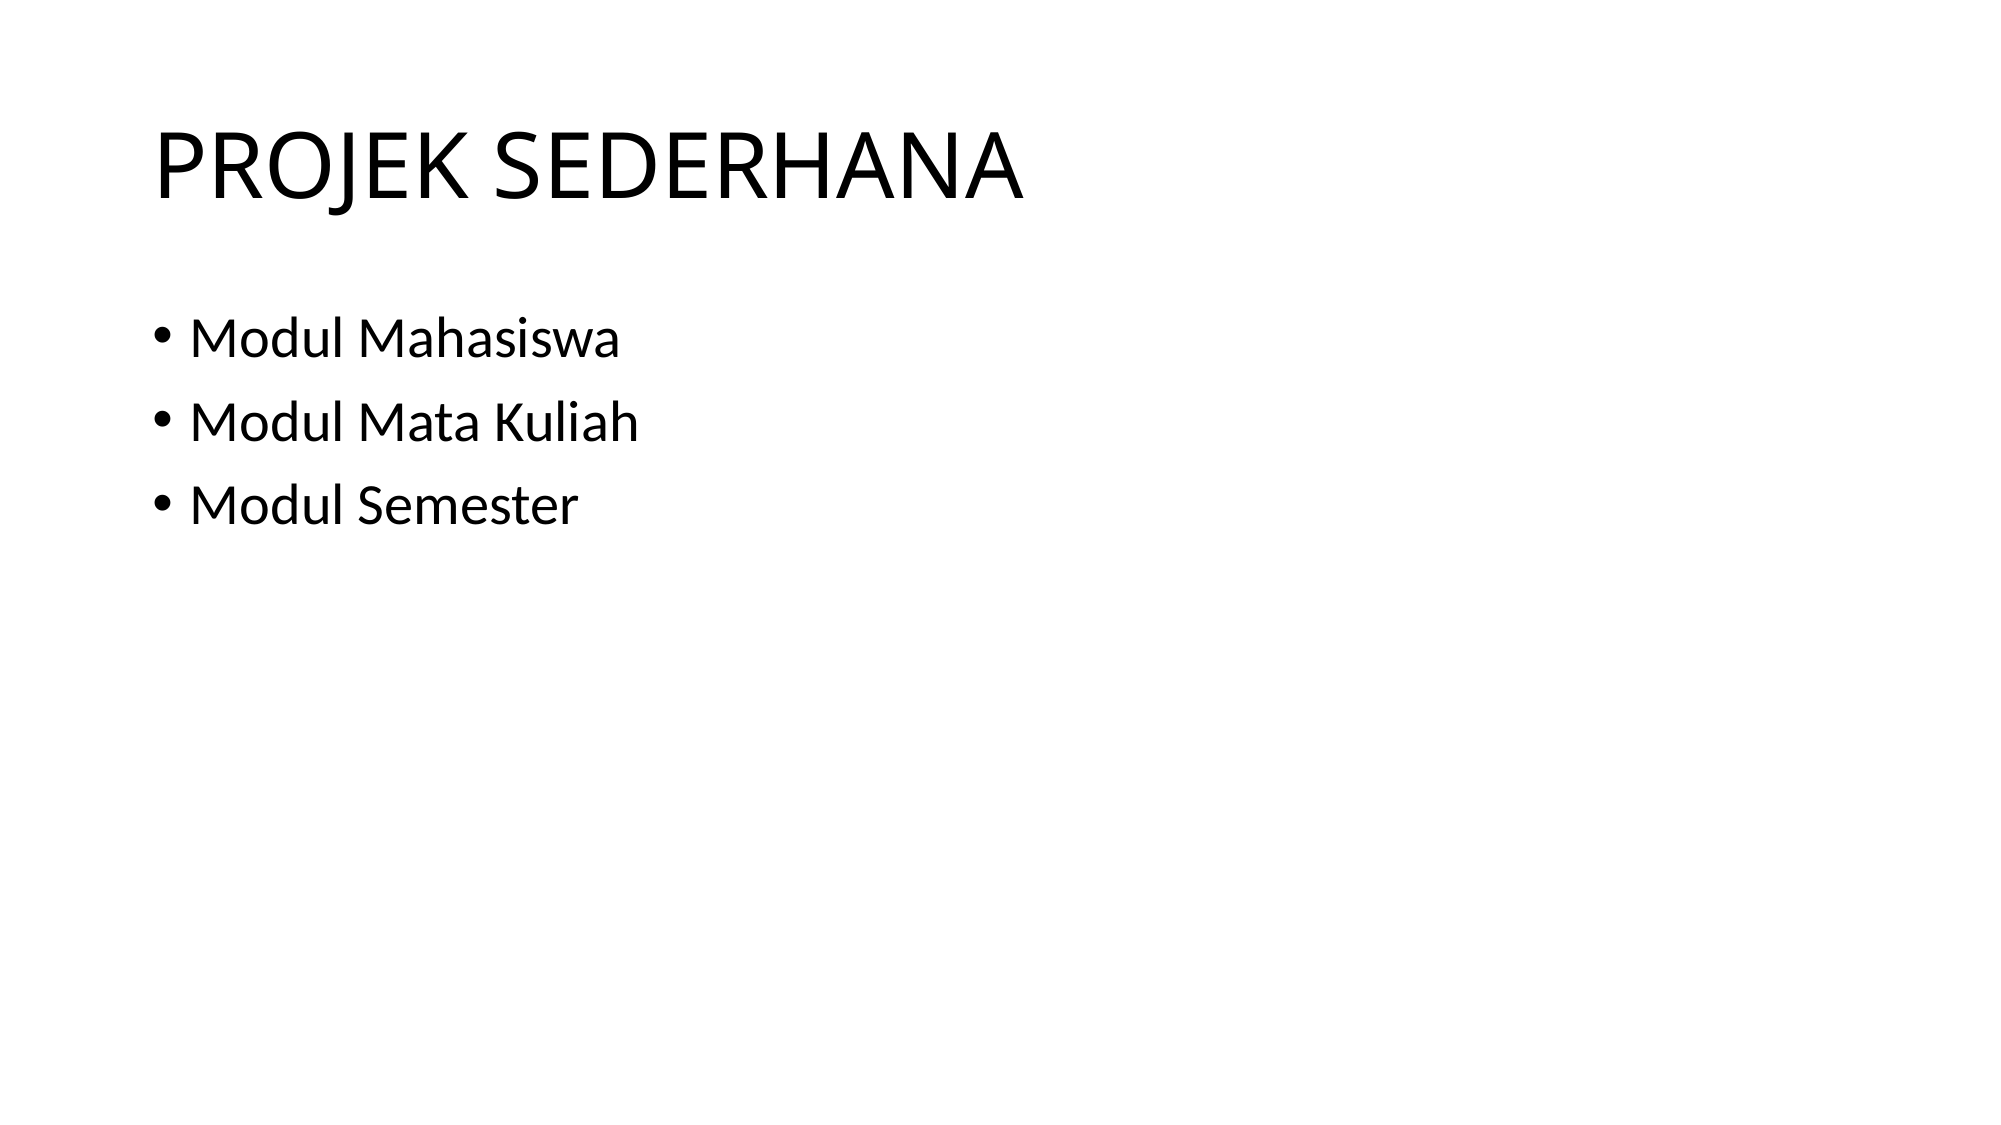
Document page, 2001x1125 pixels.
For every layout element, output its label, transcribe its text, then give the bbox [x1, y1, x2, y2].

list Modul Mahasiswa Modul Mata Kuliah Modul Semester [137, 299, 1863, 1014]
title PROJEK SEDERHANA [137, 59, 1863, 278]
